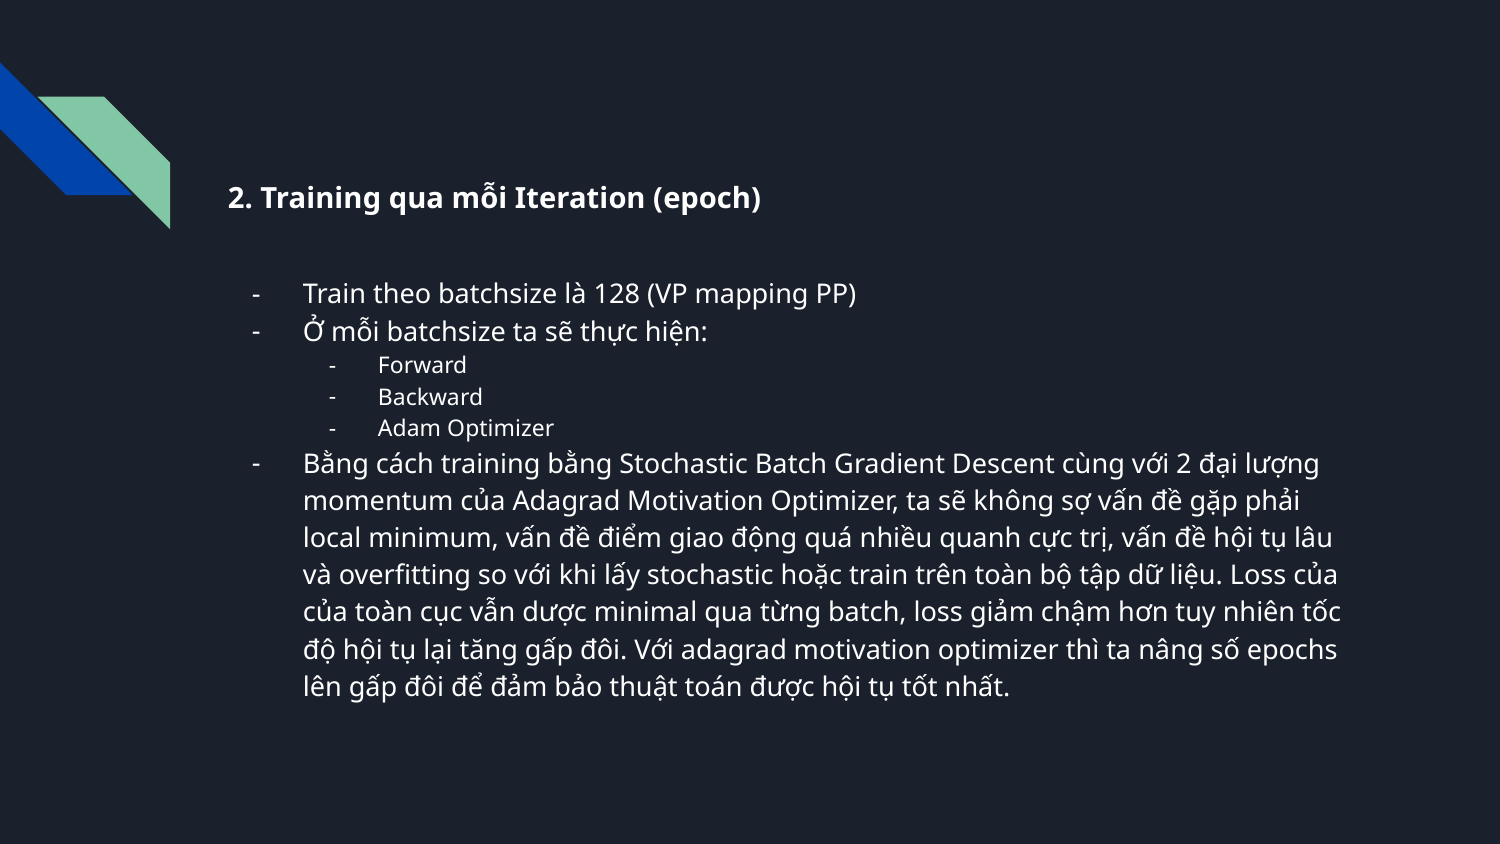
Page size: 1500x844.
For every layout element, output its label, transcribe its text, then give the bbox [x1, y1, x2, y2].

title 2. Training qua mỗi Iteration (epoch) [212, 164, 1368, 257]
list Train theo batchsize là 128 (VP mapping PP) Ở mỗi batchsize ta sẽ thực hiện: Forward Backward Adam Optimizer Bằng cách training bằng Stochastic Batch Gradient Descent cùng với 2 đại lượng momentum của Adagrad Motivation Optimizer, ta sẽ không sợ vấn đề gặp phải local minimum, vấn đề điểm giao động quá nhiều quanh cực trị, vấn đề hội tụ lâu và overfitting so với khi lấy stochastic hoặc train trên toàn bộ tập dữ liệu. Loss của của toàn cục vẫn dược minimal qua từng batch, loss giảm chậm hơn tuy nhiên tốc độ hội tụ lại tăng gấp đôi. Với adagrad motivation optimizer thì ta nâng số epochs lên gấp đôi để đảm bảo thuật toán được hội tụ tốt nhất. [212, 257, 1368, 735]
